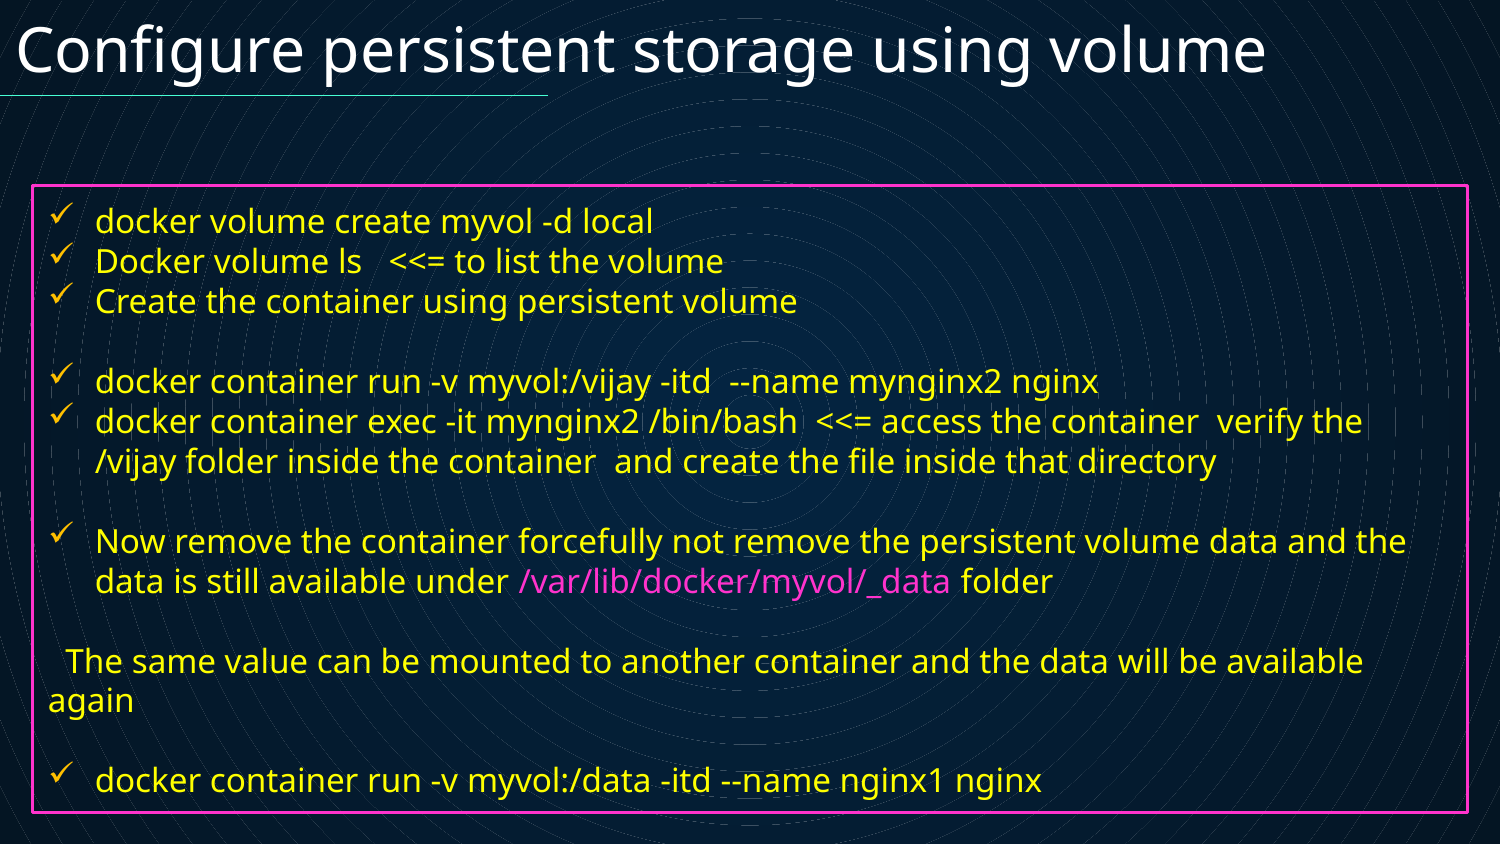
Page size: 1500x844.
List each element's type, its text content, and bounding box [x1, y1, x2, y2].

title Configure persistent storage using volume [0, 0, 1286, 100]
text_box docker volume create myvol -d local Docker volume ls <<= to list the volume Create the container using persistent volume docker container run -v myvol:/vijay -itd --name mynginx2 nginx docker container exec -it mynginx2 /bin/bash <<= access the container verify the /vijay folder inside the container and create the file inside that directory Now remove the container forcefully not remove the persistent volume data and the data is still available under /var/lib/docker/myvol/_data folder The same value can be mounted to another container and the data will be available again docker container run -v myvol:/data -itd --name nginx1 nginx [32, 185, 1468, 813]
